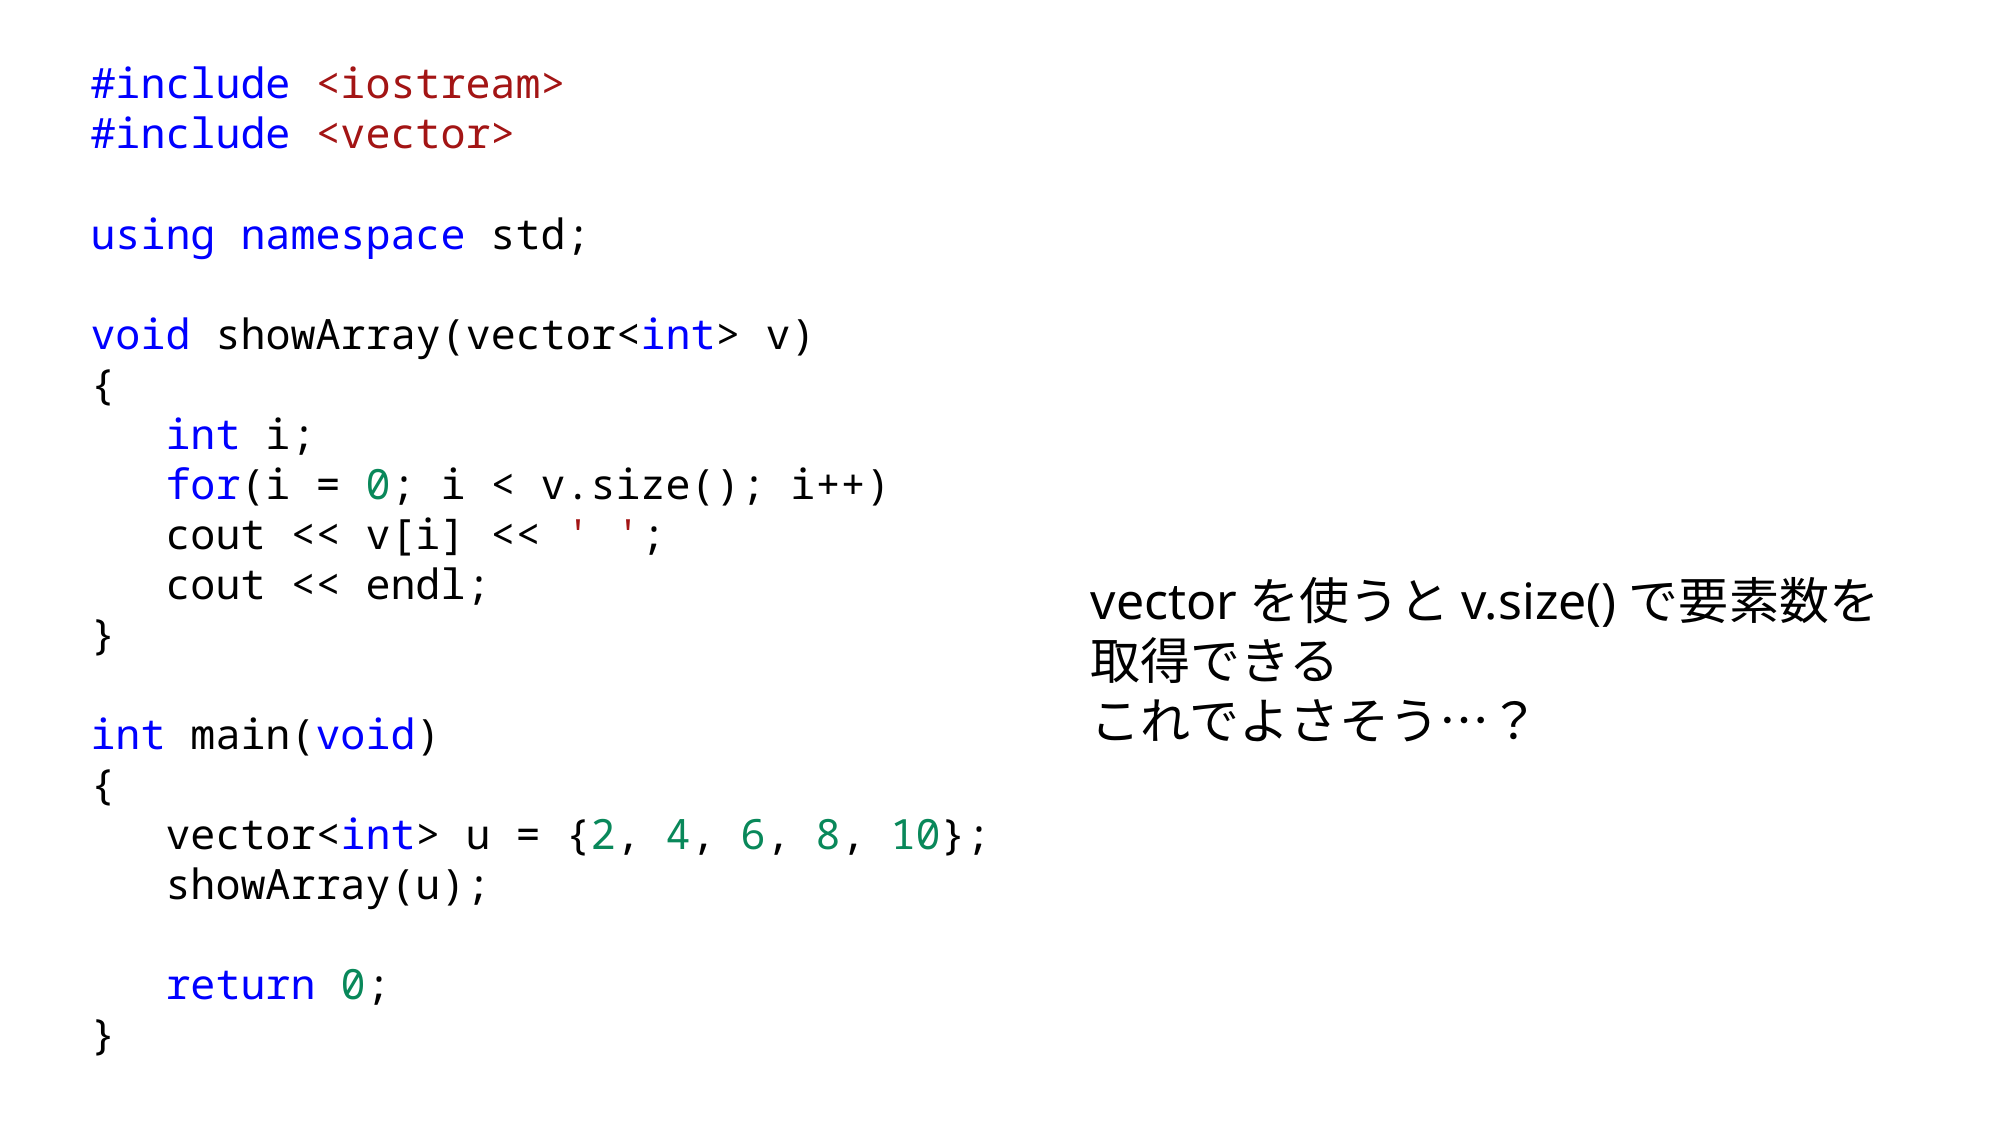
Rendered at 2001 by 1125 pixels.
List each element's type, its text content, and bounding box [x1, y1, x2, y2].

text_box vectorを使うとv.size()で要素数を取得できる これでよさそう…？ [1075, 562, 1896, 758]
text_box #include <iostream> #include <vector> using namespace std; void showArray(vector<int> v) { int i; for(i = 0; i < v.size(); i++) cout << v[i] << ' '; cout << endl; } int main(void) { vector<int> u = {2, 4, 6, 8, 10}; showArray(u); return 0; } [75, 49, 1076, 1066]
